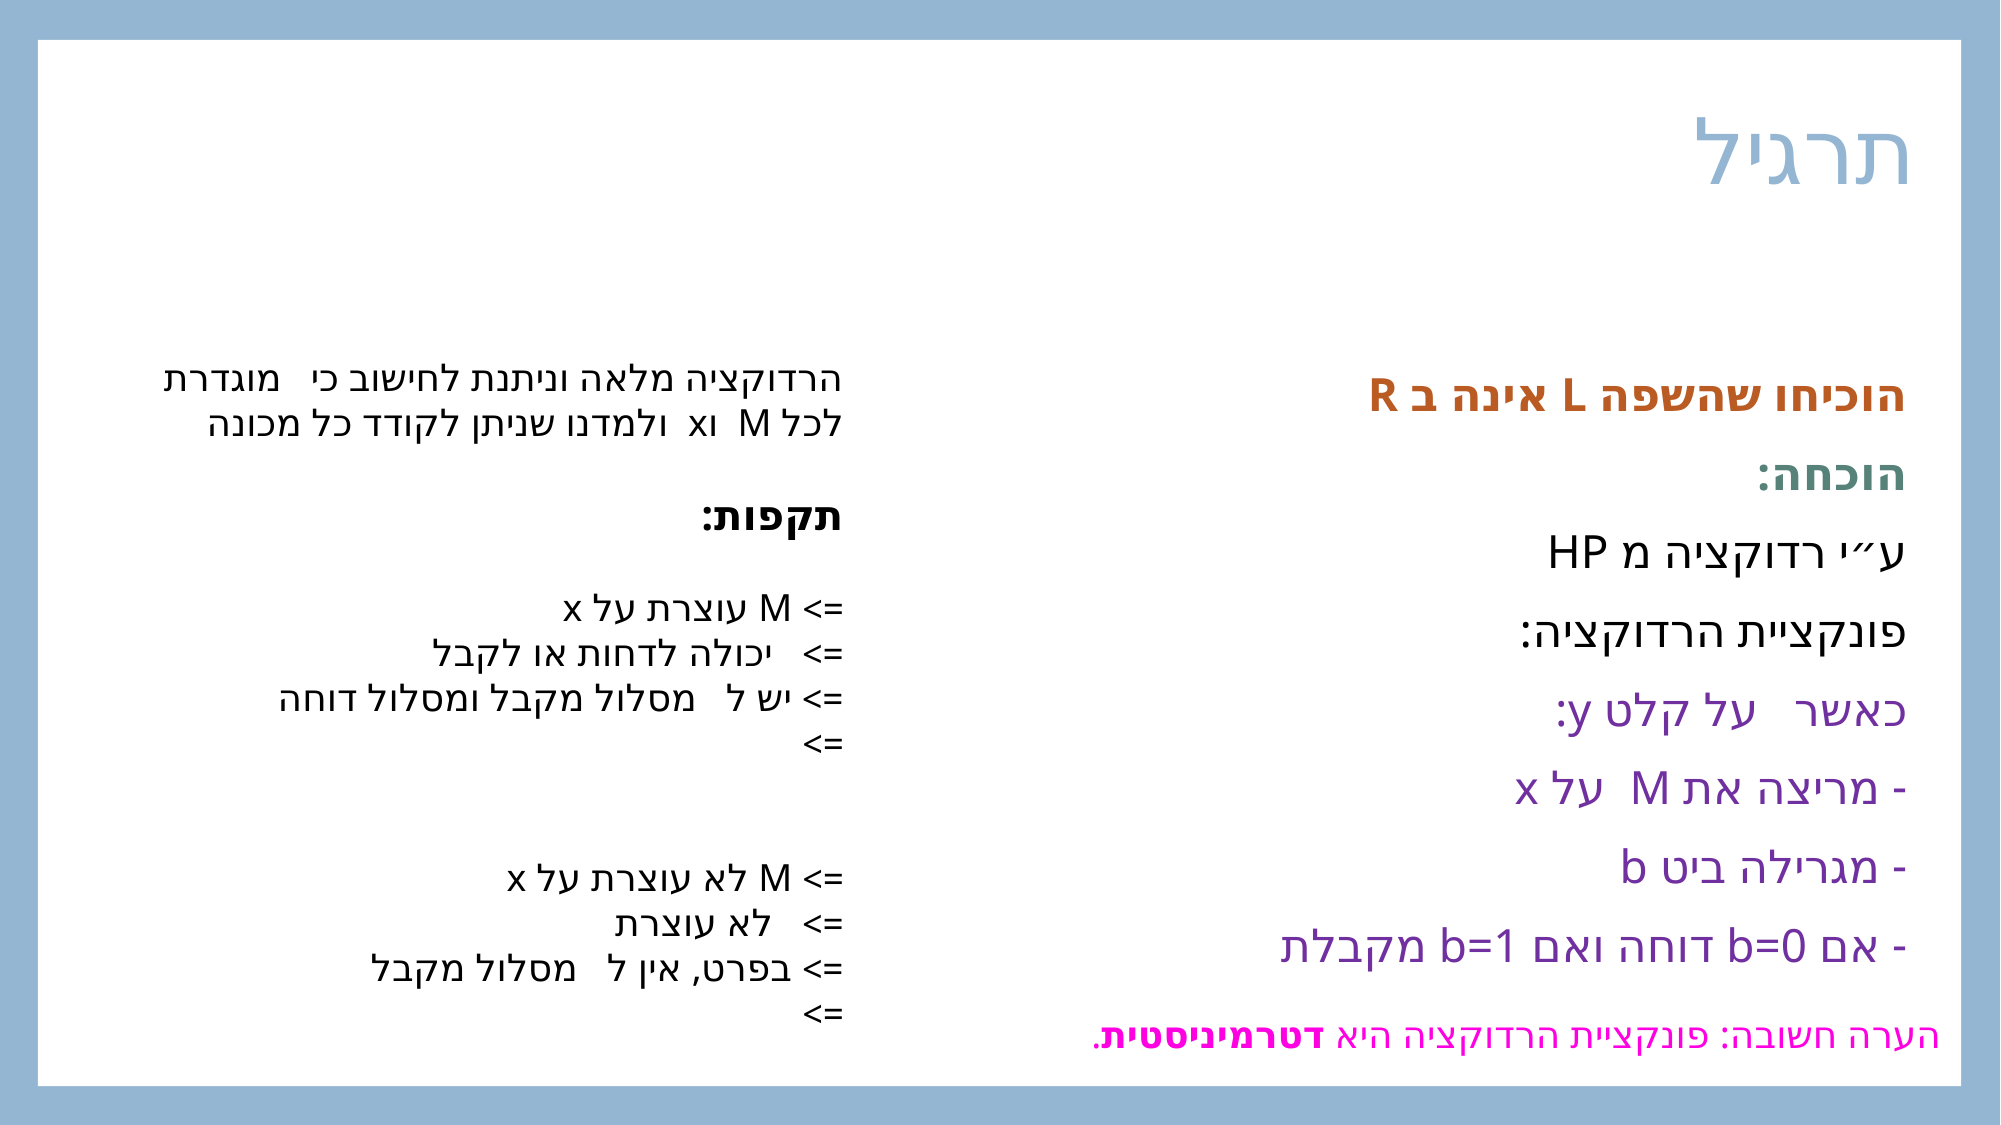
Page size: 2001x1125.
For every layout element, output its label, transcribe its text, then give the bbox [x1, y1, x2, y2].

text_box הערה חשובה: פונקציית הרדוקציה היא דטרמיניסטית. [999, 1004, 1957, 1064]
title תרגיל [310, 43, 1931, 267]
